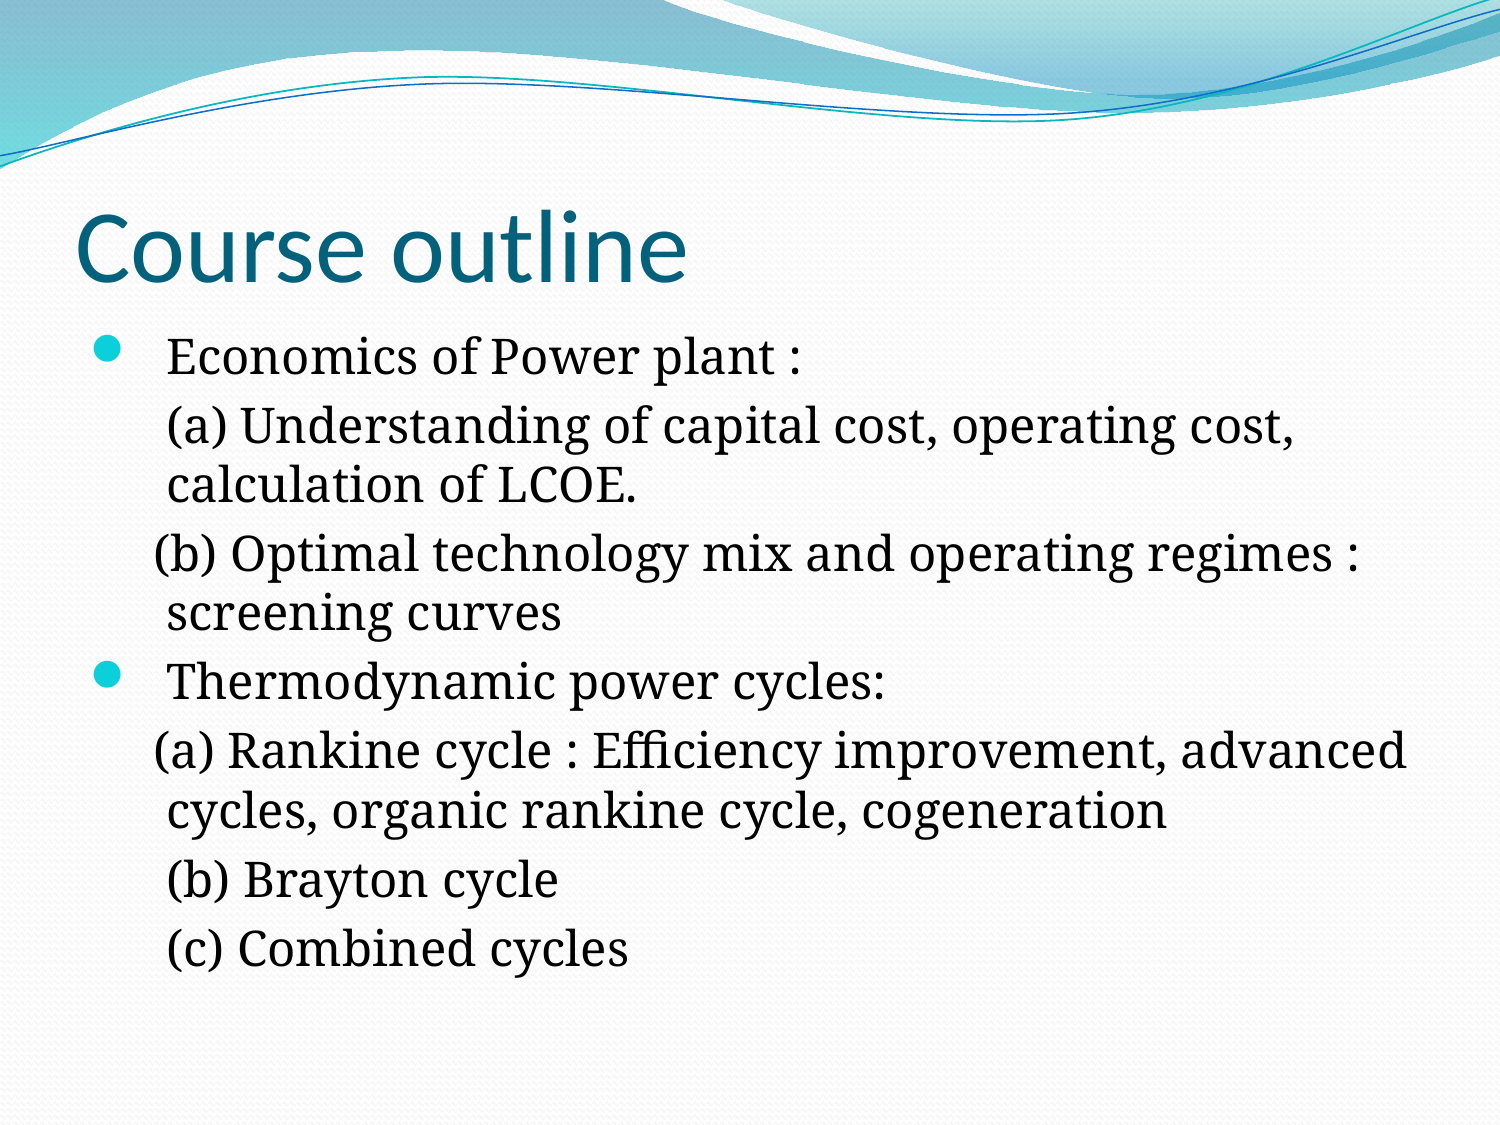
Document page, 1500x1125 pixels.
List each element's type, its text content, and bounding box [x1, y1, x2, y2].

list Economics of Power plant : (a) Understanding of capital cost, operating cost, calculation of LCOE. (b) Optimal technology mix and operating regimes : screening curves Thermodynamic power cycles: (a) Rankine cycle : Efficiency improvement, advanced cycles, organic rankine cycle, cogeneration (b) Brayton cycle (c) Combined cycles [75, 317, 1425, 1038]
title Course outline [75, 115, 1425, 303]
